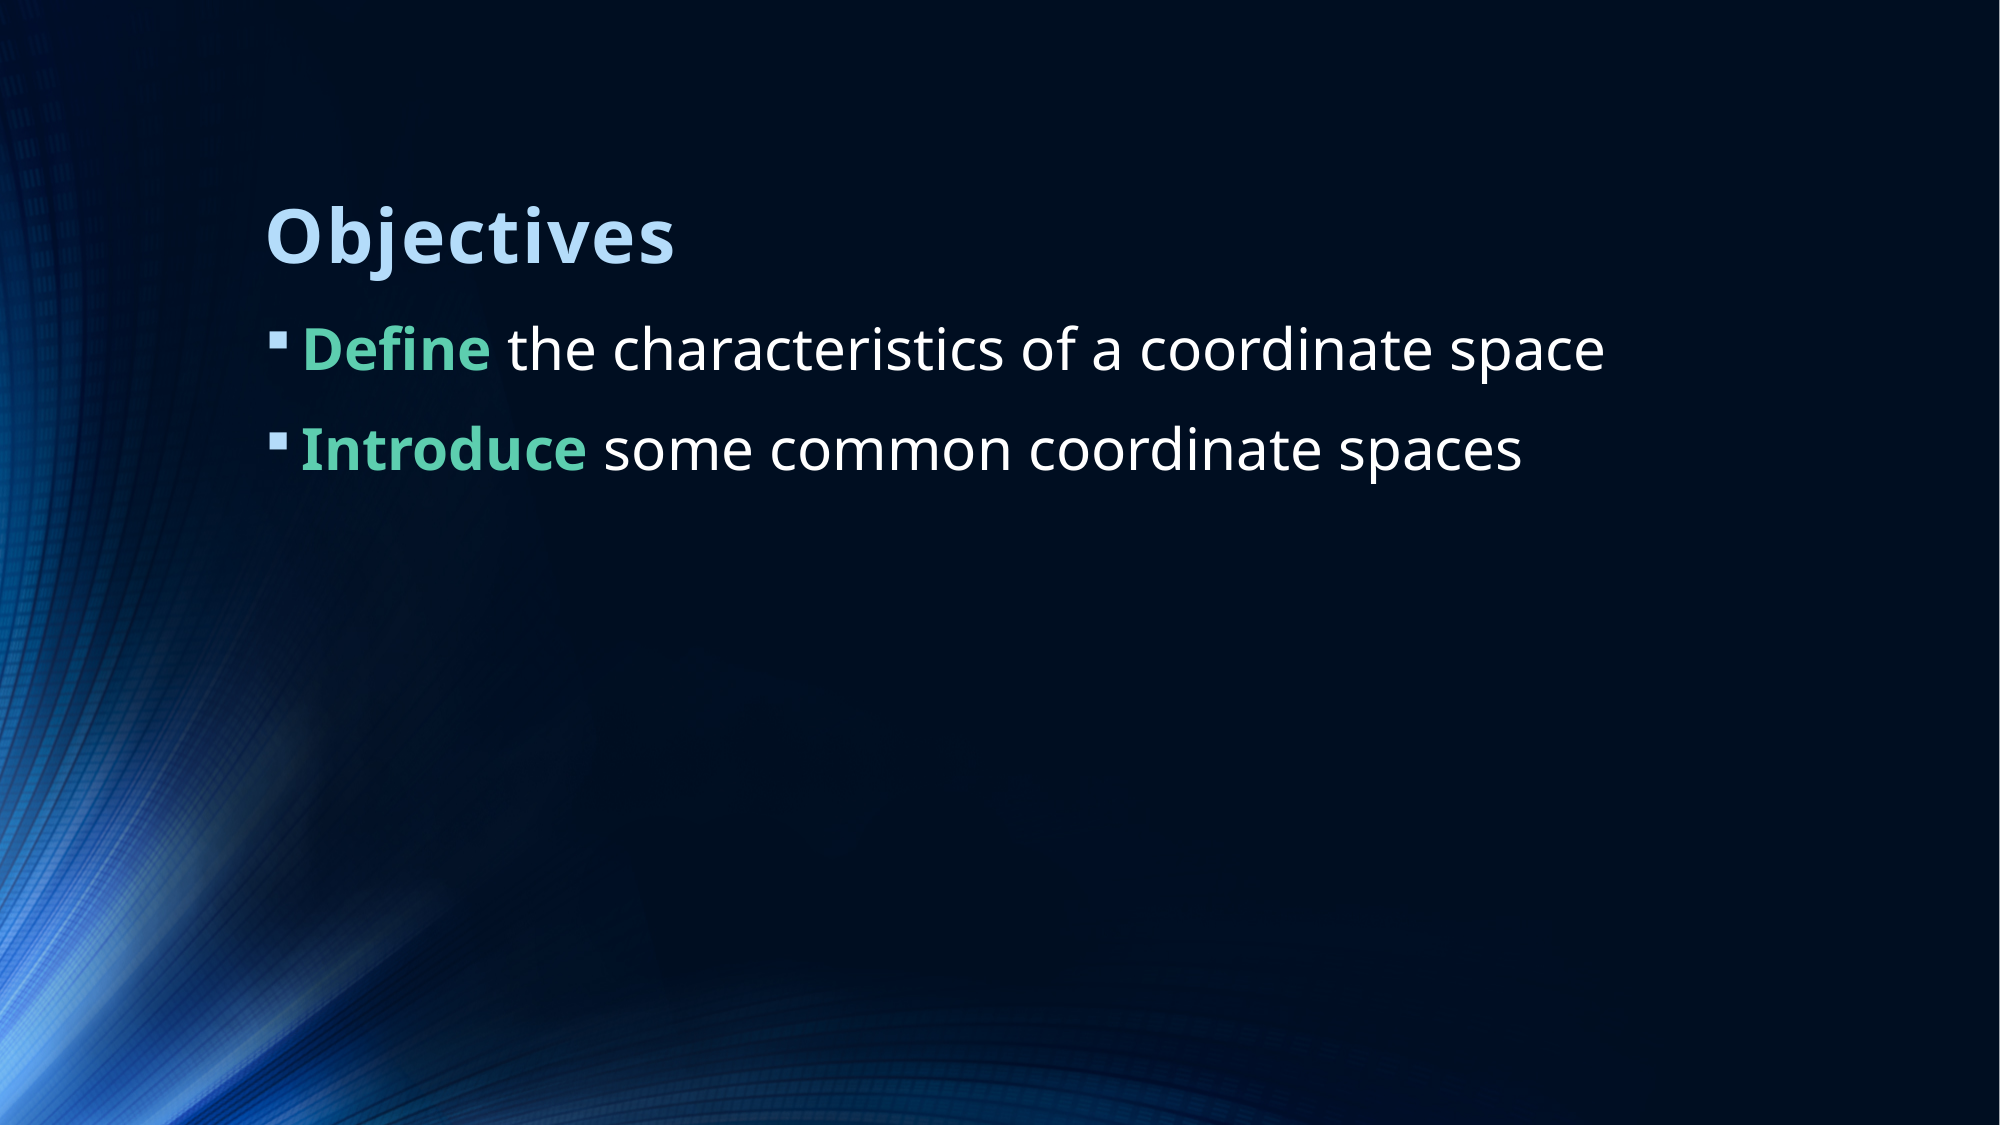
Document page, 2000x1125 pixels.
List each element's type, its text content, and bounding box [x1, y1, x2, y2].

title Objectives [249, 62, 1750, 288]
picture [0, 0, 2000, 1125]
list Define the characteristics of a coordinate space Introduce some common coordinate spaces [249, 312, 1749, 988]
